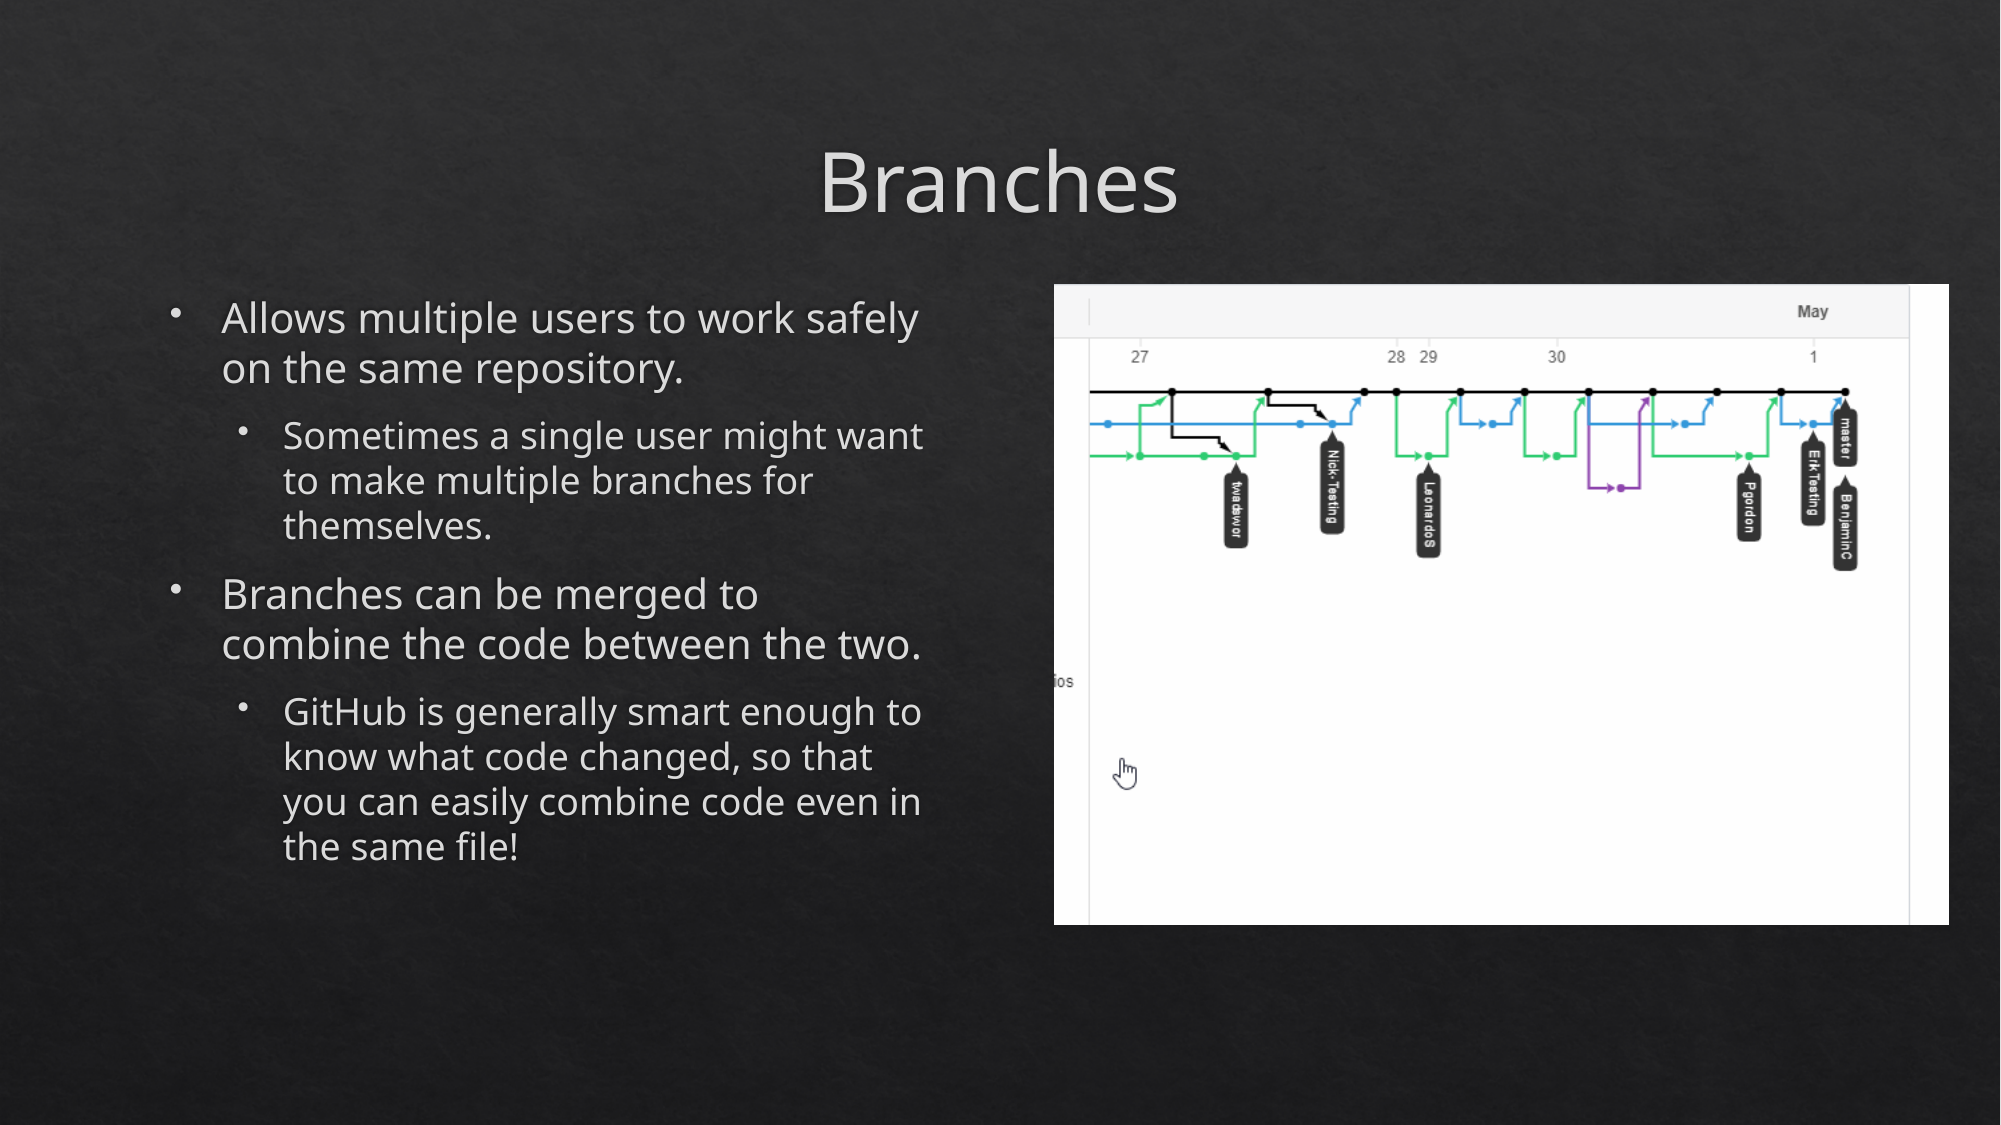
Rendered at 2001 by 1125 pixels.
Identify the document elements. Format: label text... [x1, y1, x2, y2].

picture [1054, 283, 1950, 925]
list Allows multiple users to work safely on the same repository. Sometimes a single user might want to make multiple branches for themselves. Branches can be merged to combine the code between the two. GitHub is generally smart enough to know what code changed, so that you can easily combine code even in the same file! [149, 284, 946, 1066]
title Branches [149, 99, 1849, 260]
